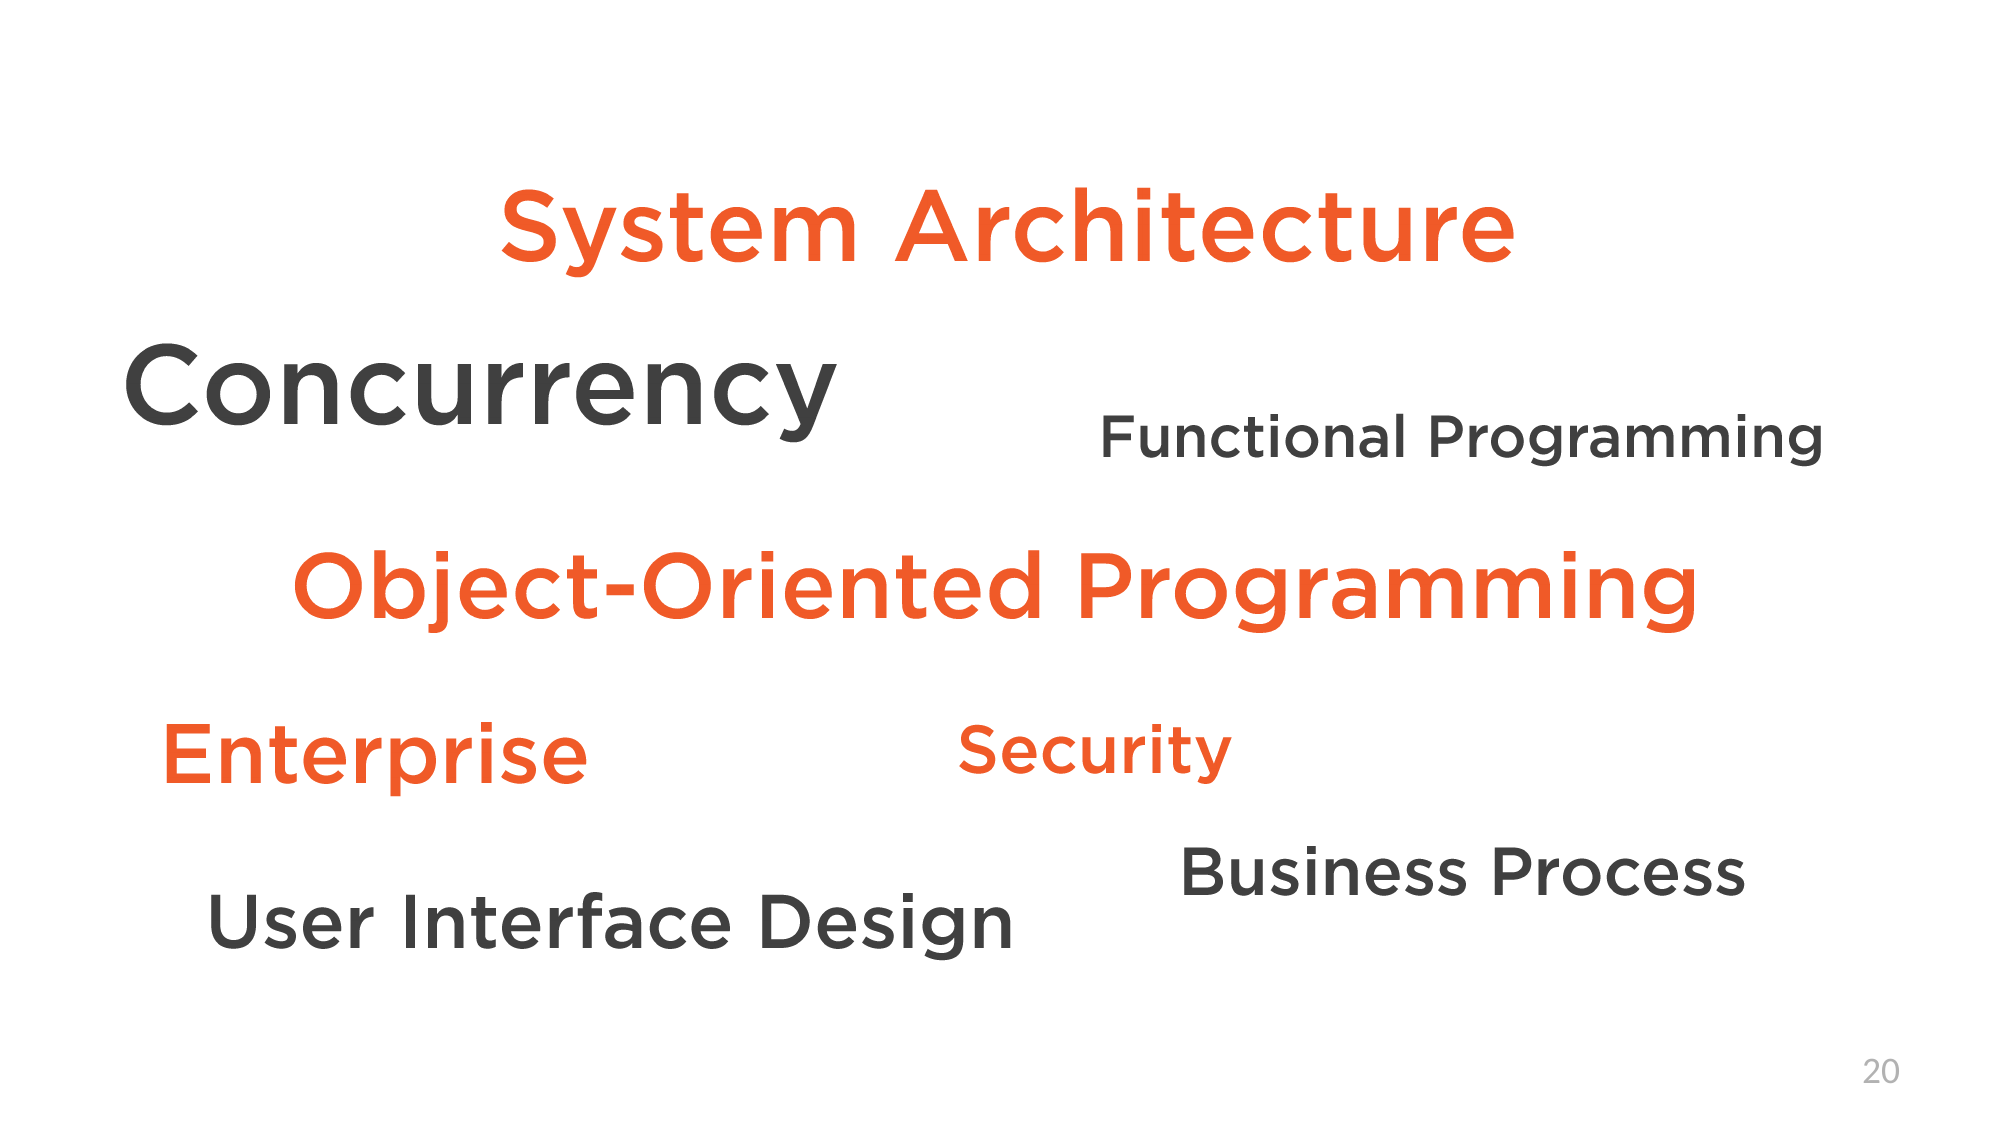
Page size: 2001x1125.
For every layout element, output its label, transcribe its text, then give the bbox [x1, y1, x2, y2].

picture [119, 314, 905, 451]
picture [1098, 400, 1858, 471]
slide_number 20 [1440, 1046, 1900, 1103]
picture [158, 701, 634, 803]
picture [205, 874, 1055, 966]
picture [956, 708, 1268, 790]
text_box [289, 529, 1755, 641]
picture [1178, 830, 1783, 911]
picture [497, 164, 1572, 285]
